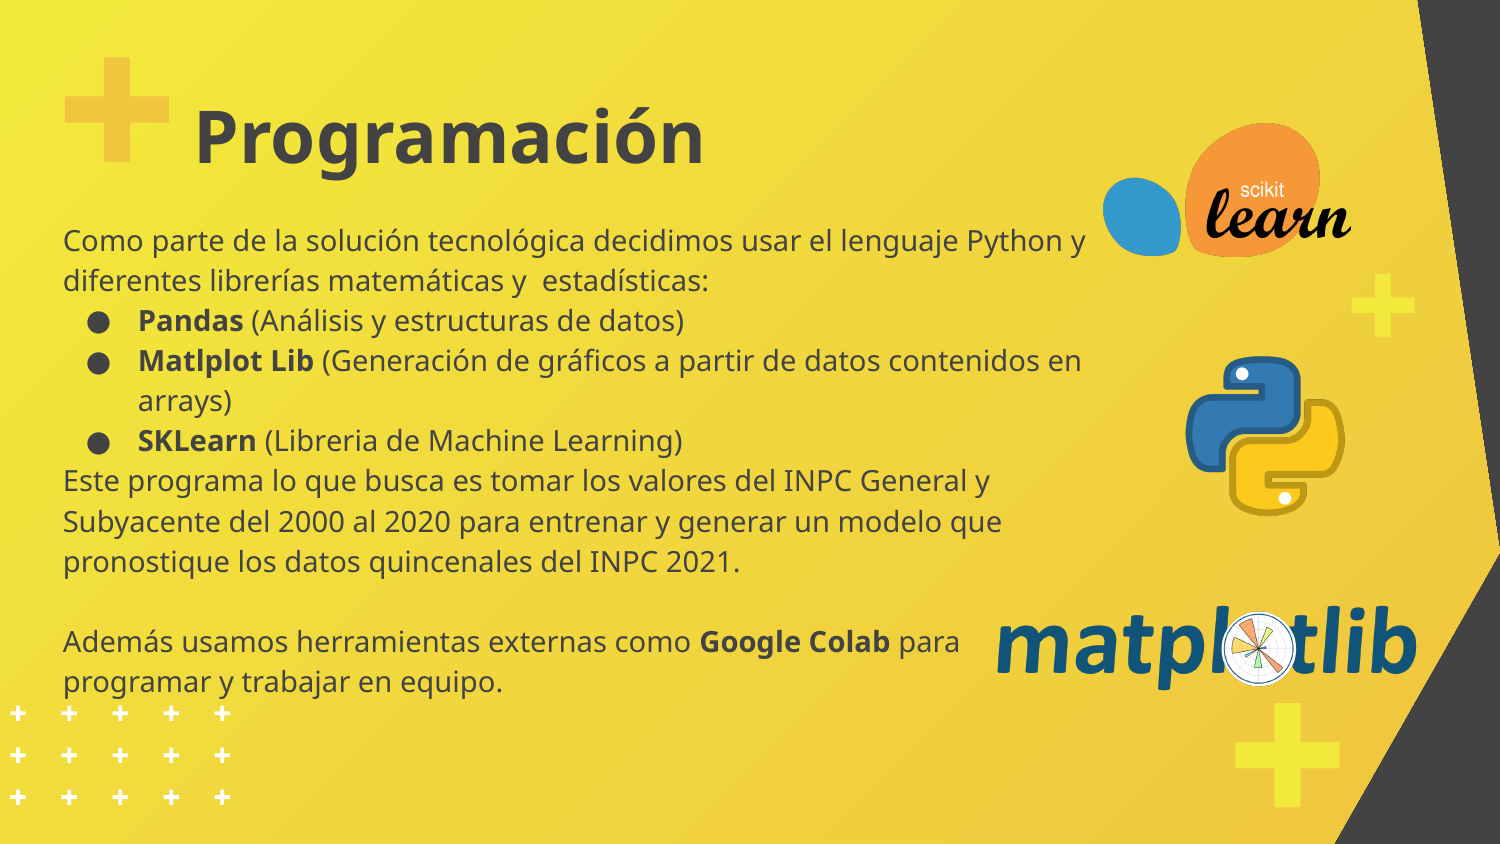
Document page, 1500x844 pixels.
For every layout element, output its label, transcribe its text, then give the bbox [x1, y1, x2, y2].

picture [1103, 123, 1351, 257]
title Programación [134, 76, 767, 170]
list Como parte de la solución tecnológica decidimos usar el lenguaje Python y diferentes librerías matemáticas y estadísticas: Pandas (Análisis y estructuras de datos) Matlplot Lib (Generación de gráficos a partir de datos contenidos en arrays) SKLearn (Libreria de Machine Learning) Este programa lo que busca es tomar los valores del INPC General y Subyacente del 2000 al 2020 para entrenar y generar un modelo que pronostique los datos quincenales del INPC 2021. Además usamos herramientas externas como Google Colab para programar y trabajar en equipo. [47, 201, 1114, 762]
picture [1179, 349, 1351, 522]
picture [978, 589, 1440, 701]
